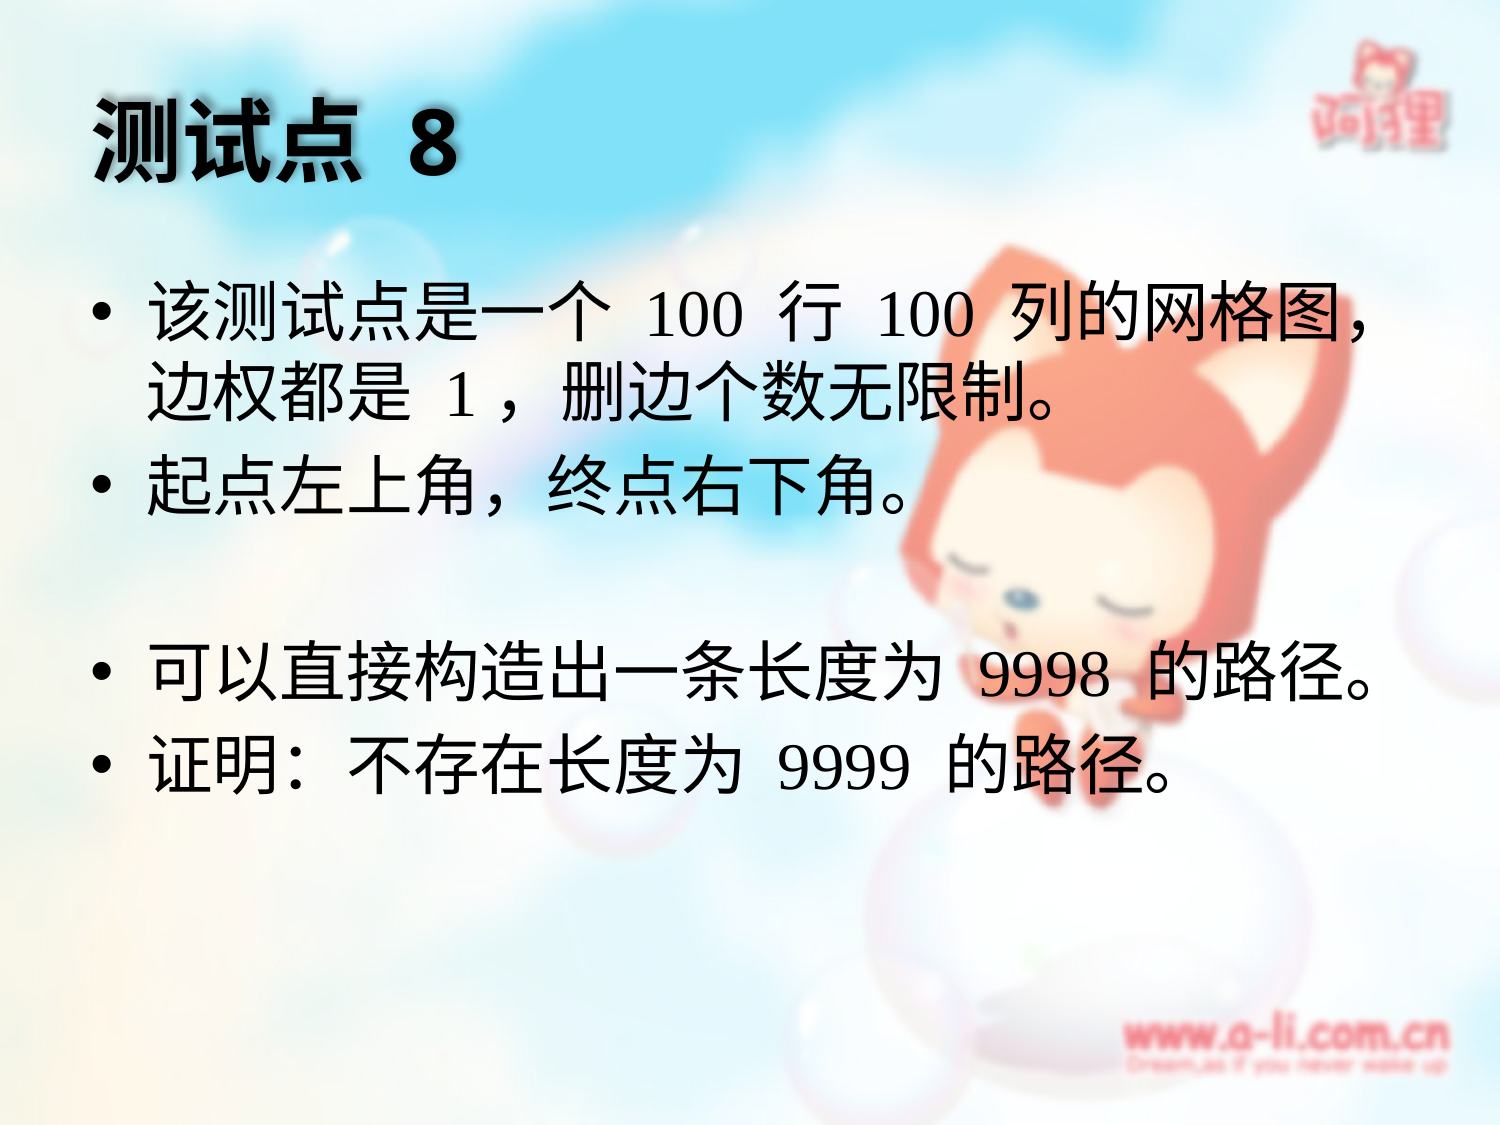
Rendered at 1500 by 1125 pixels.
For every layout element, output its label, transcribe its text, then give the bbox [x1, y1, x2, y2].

list 该测试点是一个 100 行 100 列的网格图，边权都是 1，删边个数无限制。 起点左上角，终点右下角。 可以直接构造出一条长度为 9998 的路径。 证明：不存在长度为 9999 的路径。 [75, 262, 1425, 1005]
title 测试点 8 [75, 45, 1425, 233]
